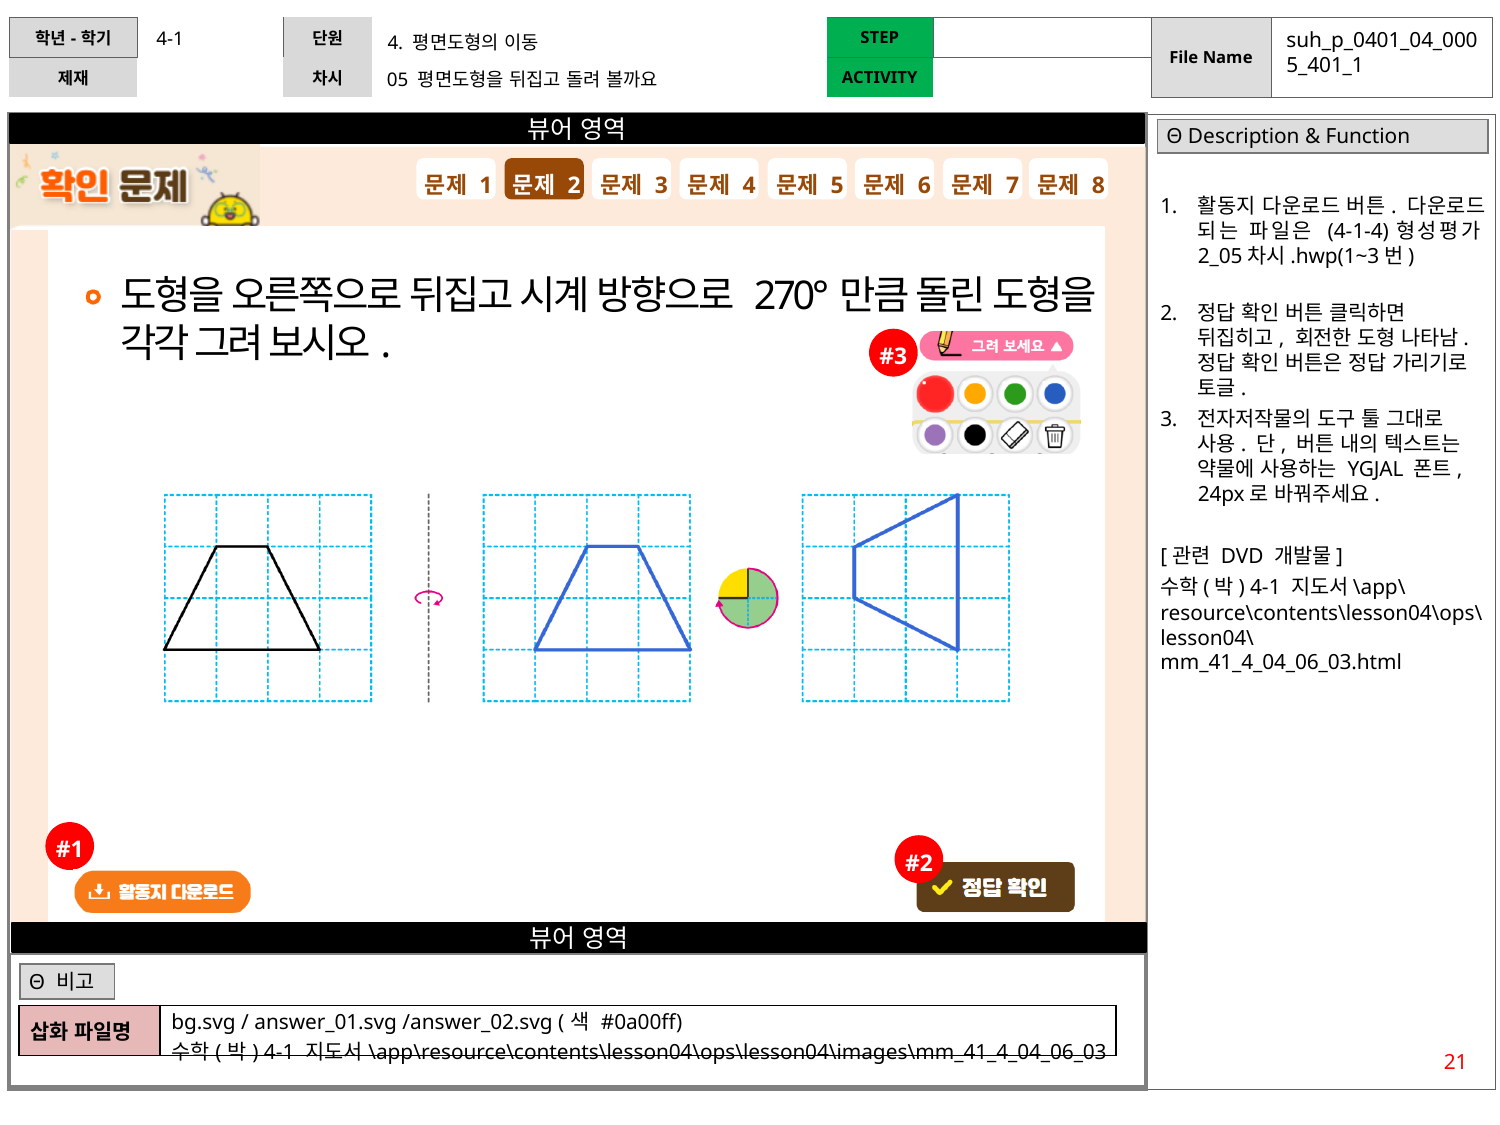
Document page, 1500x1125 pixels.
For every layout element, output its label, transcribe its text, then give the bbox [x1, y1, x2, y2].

table_header 삽화 파일명 [20, 1006, 159, 1055]
text_box #1 [43, 820, 97, 873]
text_box 도형을 오른쪽으로 뒤집고 시계 방향으로 270°만큼 돌린 도형을 각각 그려 보시오. [105, 263, 1109, 373]
picture [82, 285, 103, 307]
text_box #3 [866, 326, 907, 379]
text_box 문제 3 [608, 149, 695, 205]
text_box 문제 1 [410, 149, 520, 205]
picture [73, 869, 252, 913]
table_header Θ Description & Function [1158, 120, 1487, 152]
picture [10, 144, 260, 230]
text_box 문제 7 [958, 149, 1046, 205]
table_header bg.svg / answer_01.svg /answer_02.svg (색 #0a00ff) 수학(박) 4-1 지도서\app\resource\contents\lesson04\ops\lesson04\images\mm_41_4_04_06_03 [161, 1006, 1115, 1055]
text_box 4. 평면도형의 이동 [372, 23, 828, 48]
picture [144, 475, 1027, 721]
picture [915, 858, 1078, 913]
text_box #2 [892, 833, 946, 884]
text_box 문제 4 [695, 149, 783, 205]
text_box 문제 5 [783, 149, 871, 205]
text_box 문제 2 [520, 149, 608, 205]
text_box 문제 8 [1046, 149, 1132, 205]
text_box 05 평면도형을 뒤집고 돌려 볼까요 [372, 60, 821, 96]
text_box 4-1 [141, 18, 284, 55]
text_box suh_p_0401_04_0005_401_1 [1271, 18, 1500, 84]
text_box 문제 6 [871, 149, 958, 205]
text_box 활동지 다운로드 버튼. 다운로드 되는 파일은 (4-1-4)형성평가2_05차시.hwp(1~3번) 정답 확인 버튼 클릭하면 뒤집히고, 회전한 도형 나타남. 정답 확인 버튼은 정답 가리기로 토글. 전자저작물의 도구 툴 그대로 사용. 단, 버튼 내의 텍스트는 약물에 사용하는 YGJAL 폰트, 24px로 바꿔주세요. [관련 DVD 개발물] 수학(박) 4-1 지도서\app\resource\contents\lesson04\ops\lesson04\mm_41_4_04_06_03.html [1145, 160, 1500, 713]
picture [911, 326, 1081, 455]
